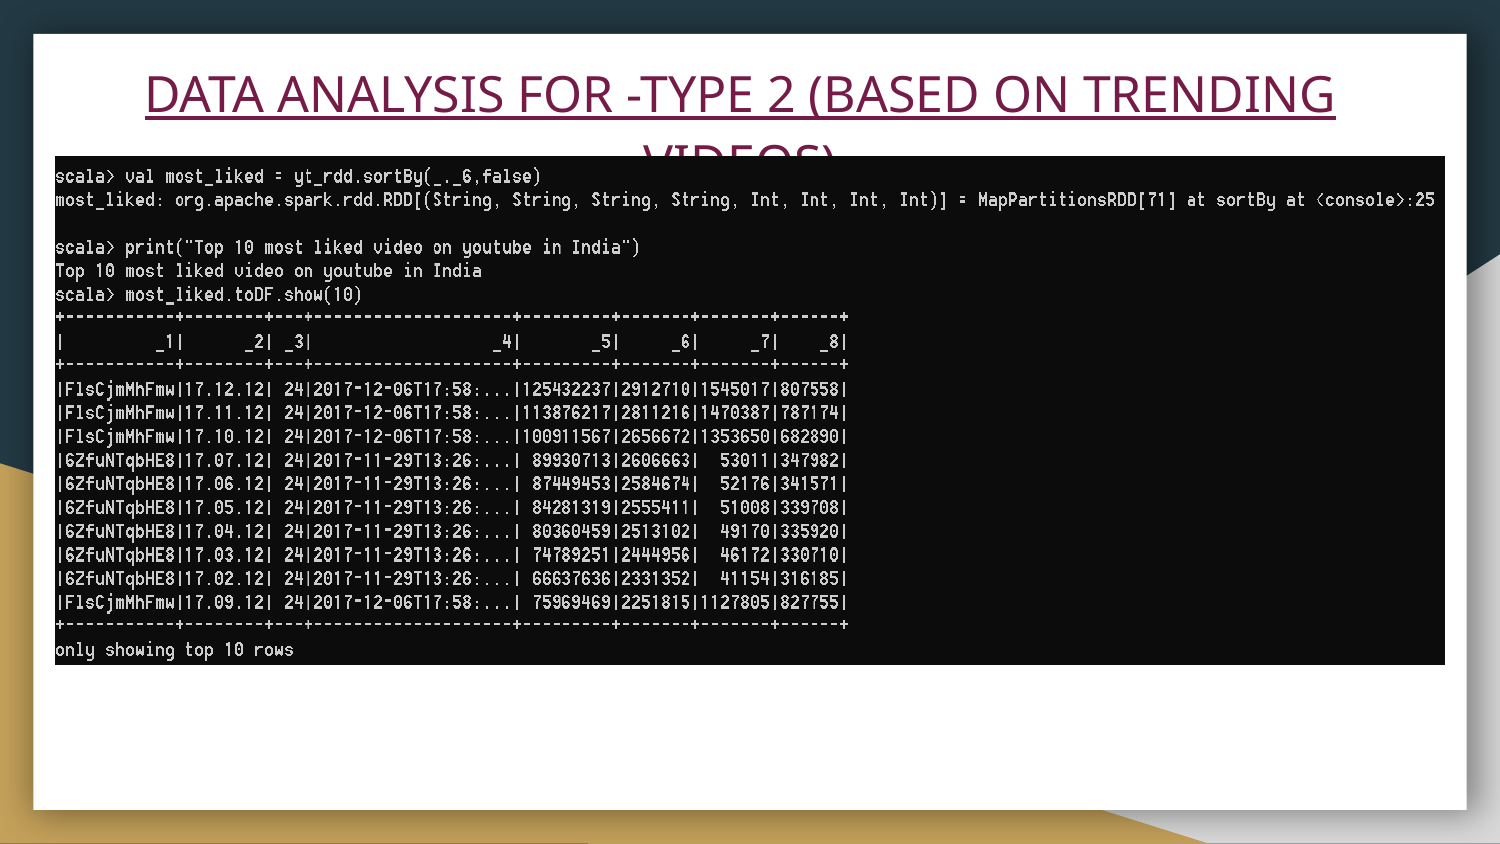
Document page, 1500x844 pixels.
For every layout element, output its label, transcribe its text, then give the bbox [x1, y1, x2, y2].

title DATA ANALYSIS FOR -TYPE 2 (BASED ON TRENDING VIDEOS) [124, 38, 1356, 154]
picture [55, 156, 1445, 665]
